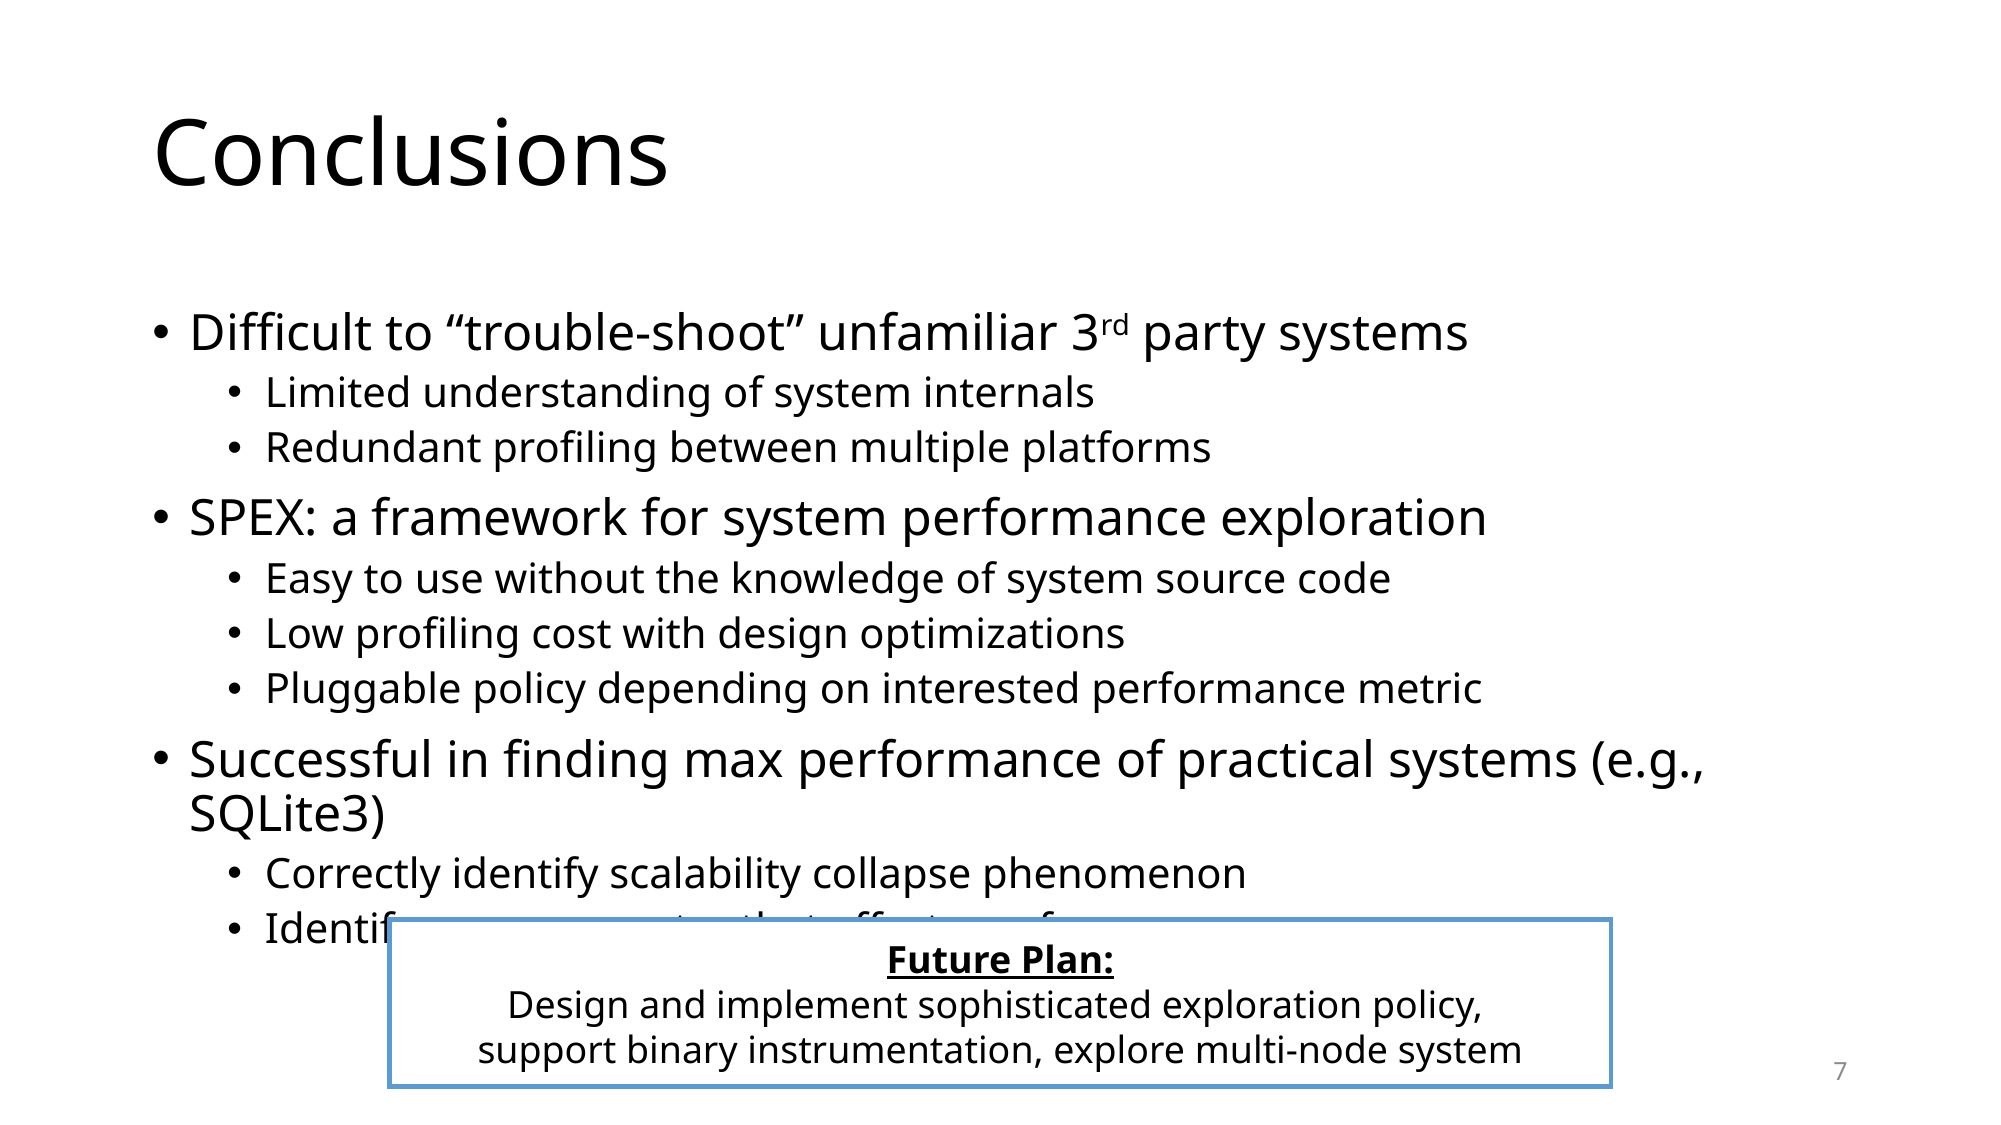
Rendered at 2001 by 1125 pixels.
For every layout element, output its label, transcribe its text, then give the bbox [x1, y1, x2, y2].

slide_number 7 [1412, 1042, 1863, 1103]
title Conclusions [137, 47, 1863, 265]
list Difficult to “trouble-shoot” unfamiliar 3rd party systems Limited understanding of system internals Redundant profiling between multiple platforms SPEX: a framework for system performance exploration Easy to use without the knowledge of system source code Low profiling cost with design optimizations Pluggable policy depending on interested performance metric Successful in finding max performance of practical systems (e.g., SQLite3) Correctly identify scalability collapse phenomenon Identify core parameter that affects performance [137, 299, 1863, 1014]
text_box Future Plan: Design and implement sophisticated exploration policy, support binary instrumentation, explore multi-node system [389, 919, 1612, 1088]
